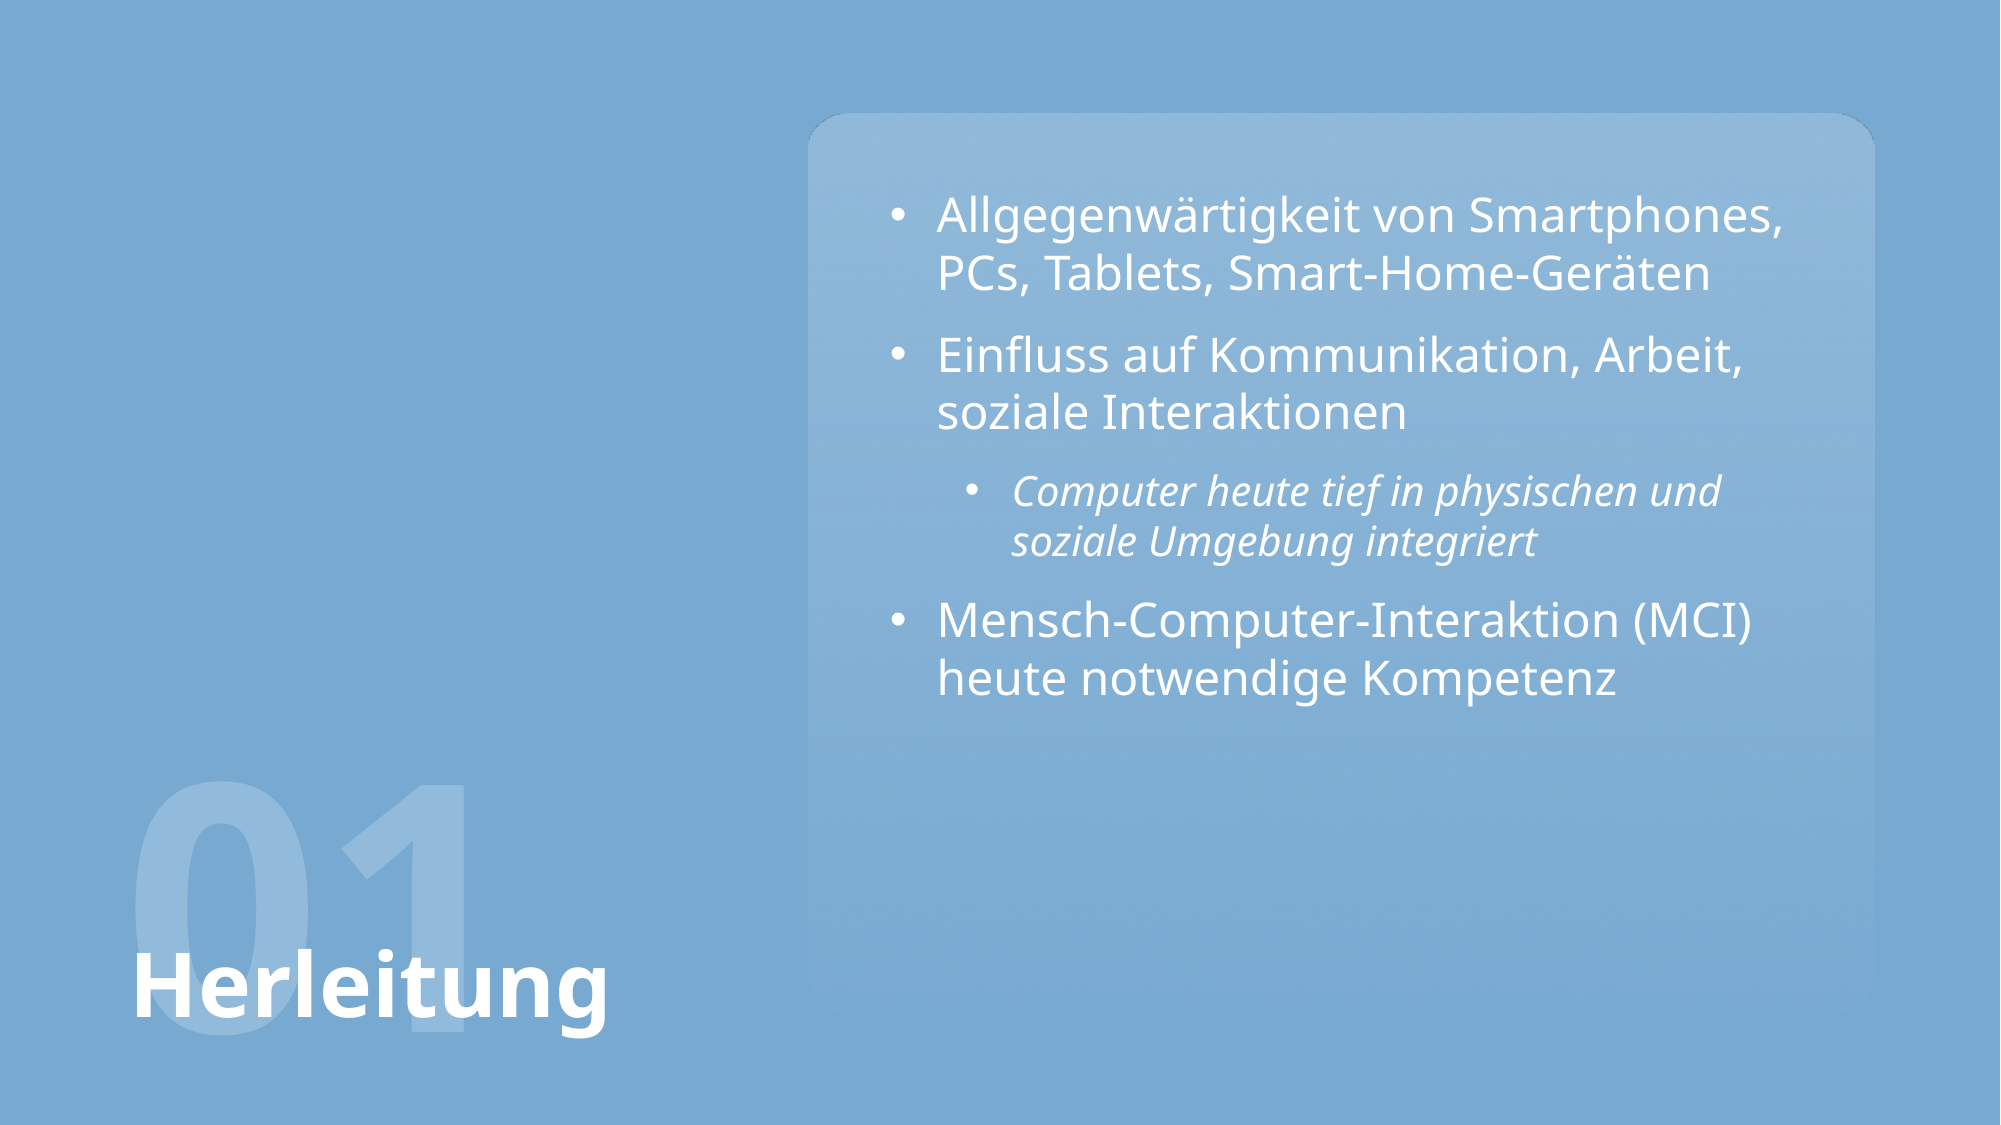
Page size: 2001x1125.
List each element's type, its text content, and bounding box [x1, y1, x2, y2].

title Herleitung [114, 826, 759, 1045]
picture [808, 113, 1875, 1016]
text_box 01 [108, 679, 558, 1109]
